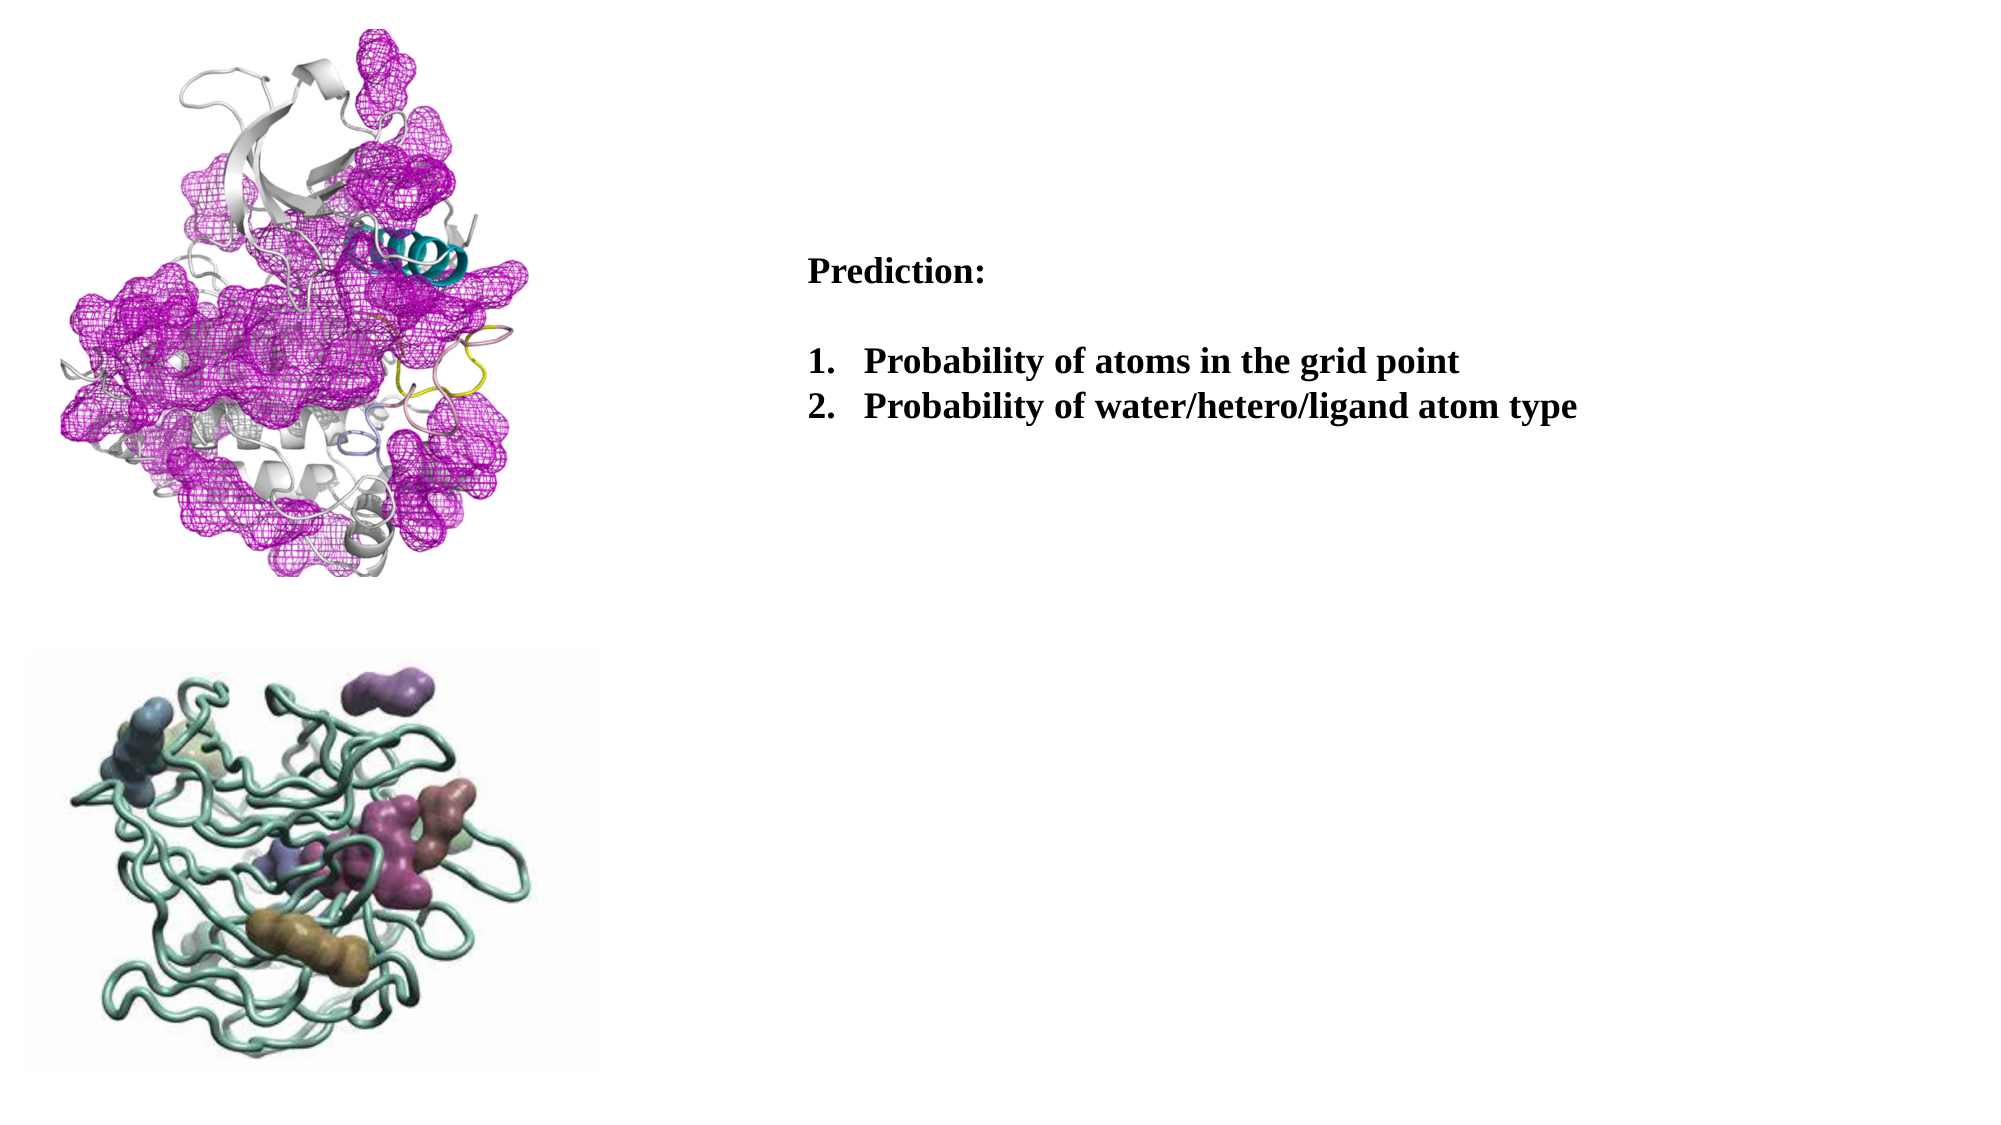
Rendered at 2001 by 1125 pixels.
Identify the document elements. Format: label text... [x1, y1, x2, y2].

picture [25, 653, 601, 1069]
text_box Prediction: Probability of atoms in the grid point Probability of water/hetero/ligand atom type [792, 238, 1612, 524]
picture [60, 29, 530, 578]
